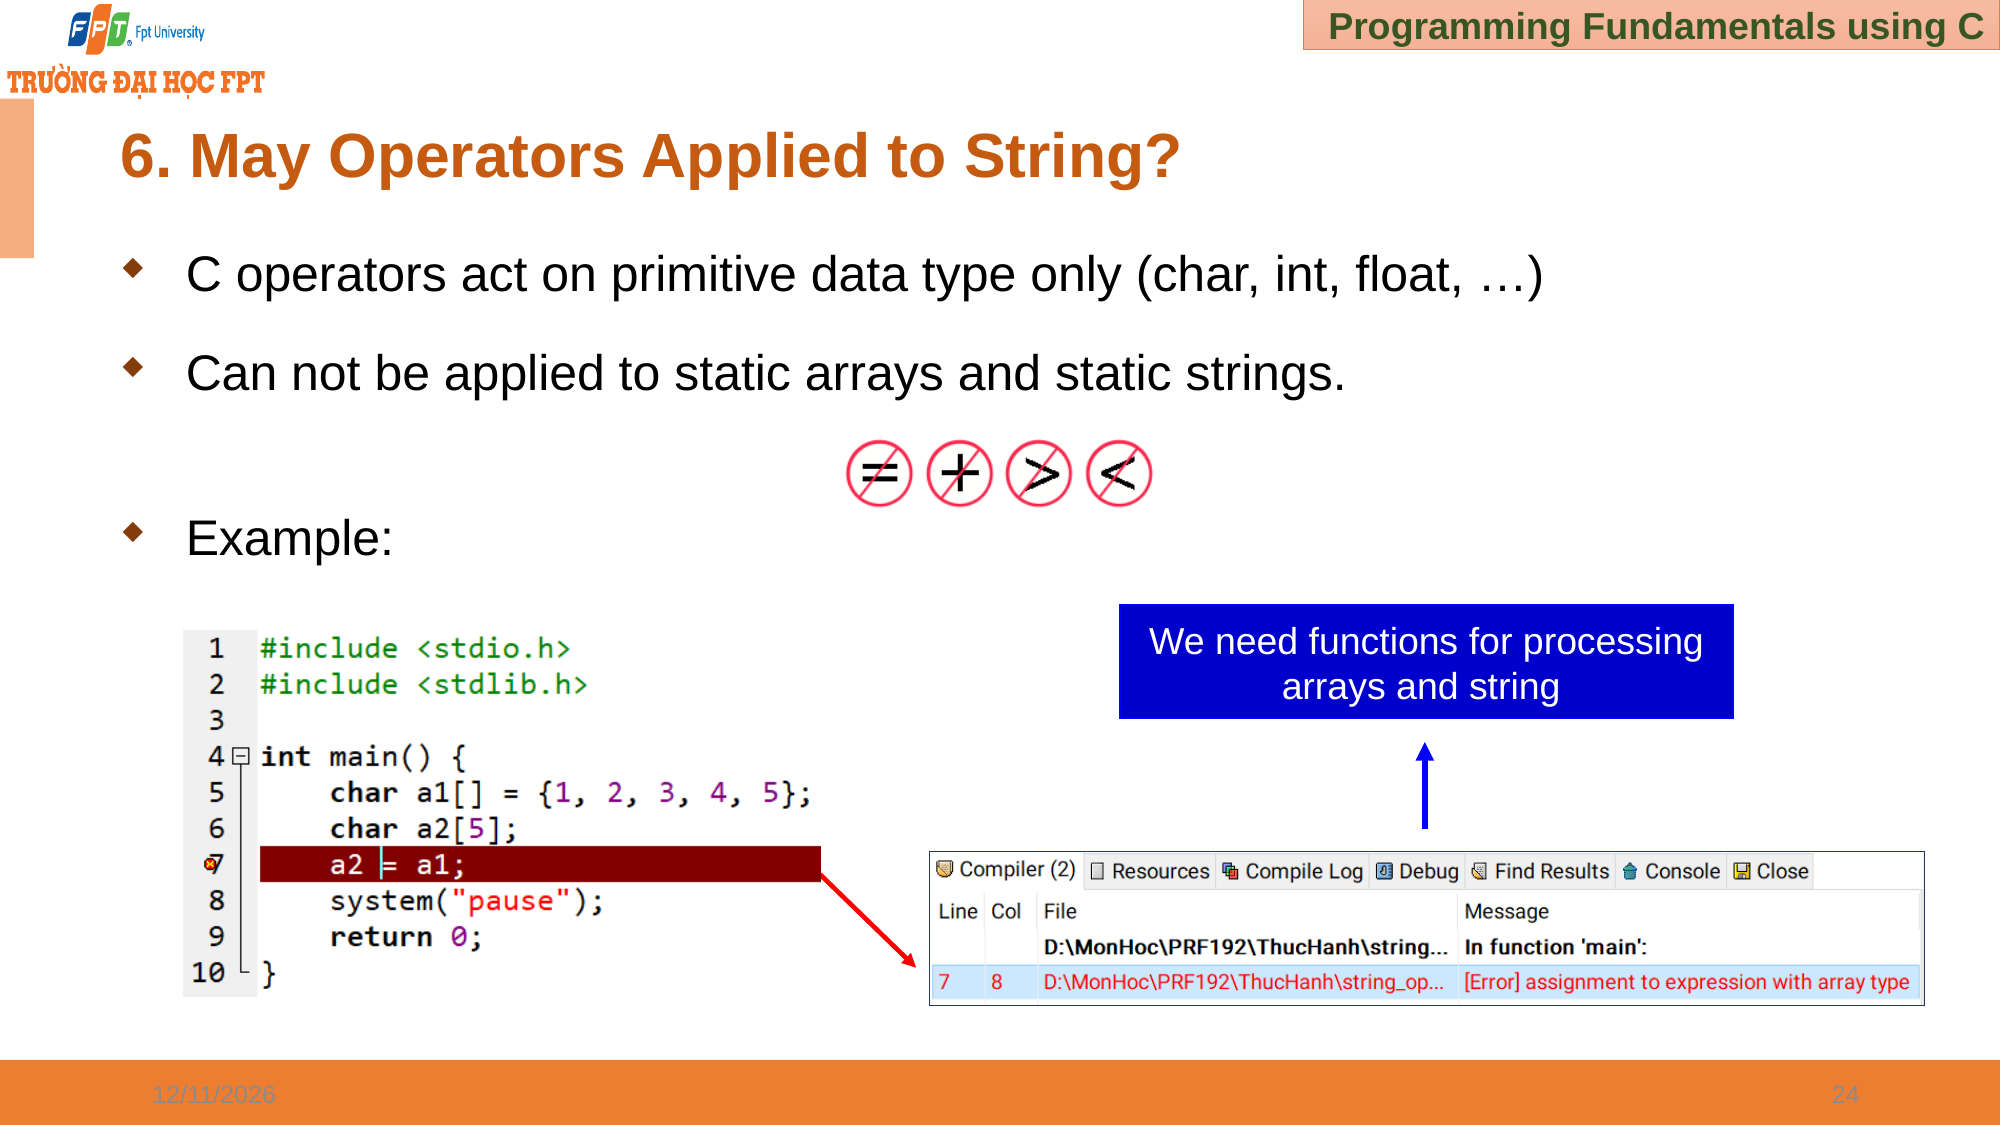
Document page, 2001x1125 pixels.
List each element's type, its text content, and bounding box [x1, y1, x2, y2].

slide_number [137, 1063, 588, 1123]
text_box We need functions for processing arrays and string [1119, 604, 1734, 719]
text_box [821, 874, 917, 968]
picture [929, 851, 1925, 1006]
picture [183, 630, 821, 997]
title 6. May Operators Applied to String? [105, 119, 1925, 196]
slide_number 24 [1424, 1063, 1875, 1123]
picture [805, 413, 1194, 535]
list C operators act on primitive data type only (char, int, float, …) Can not be applied to static arrays and static strings. Example: [105, 216, 1925, 1057]
